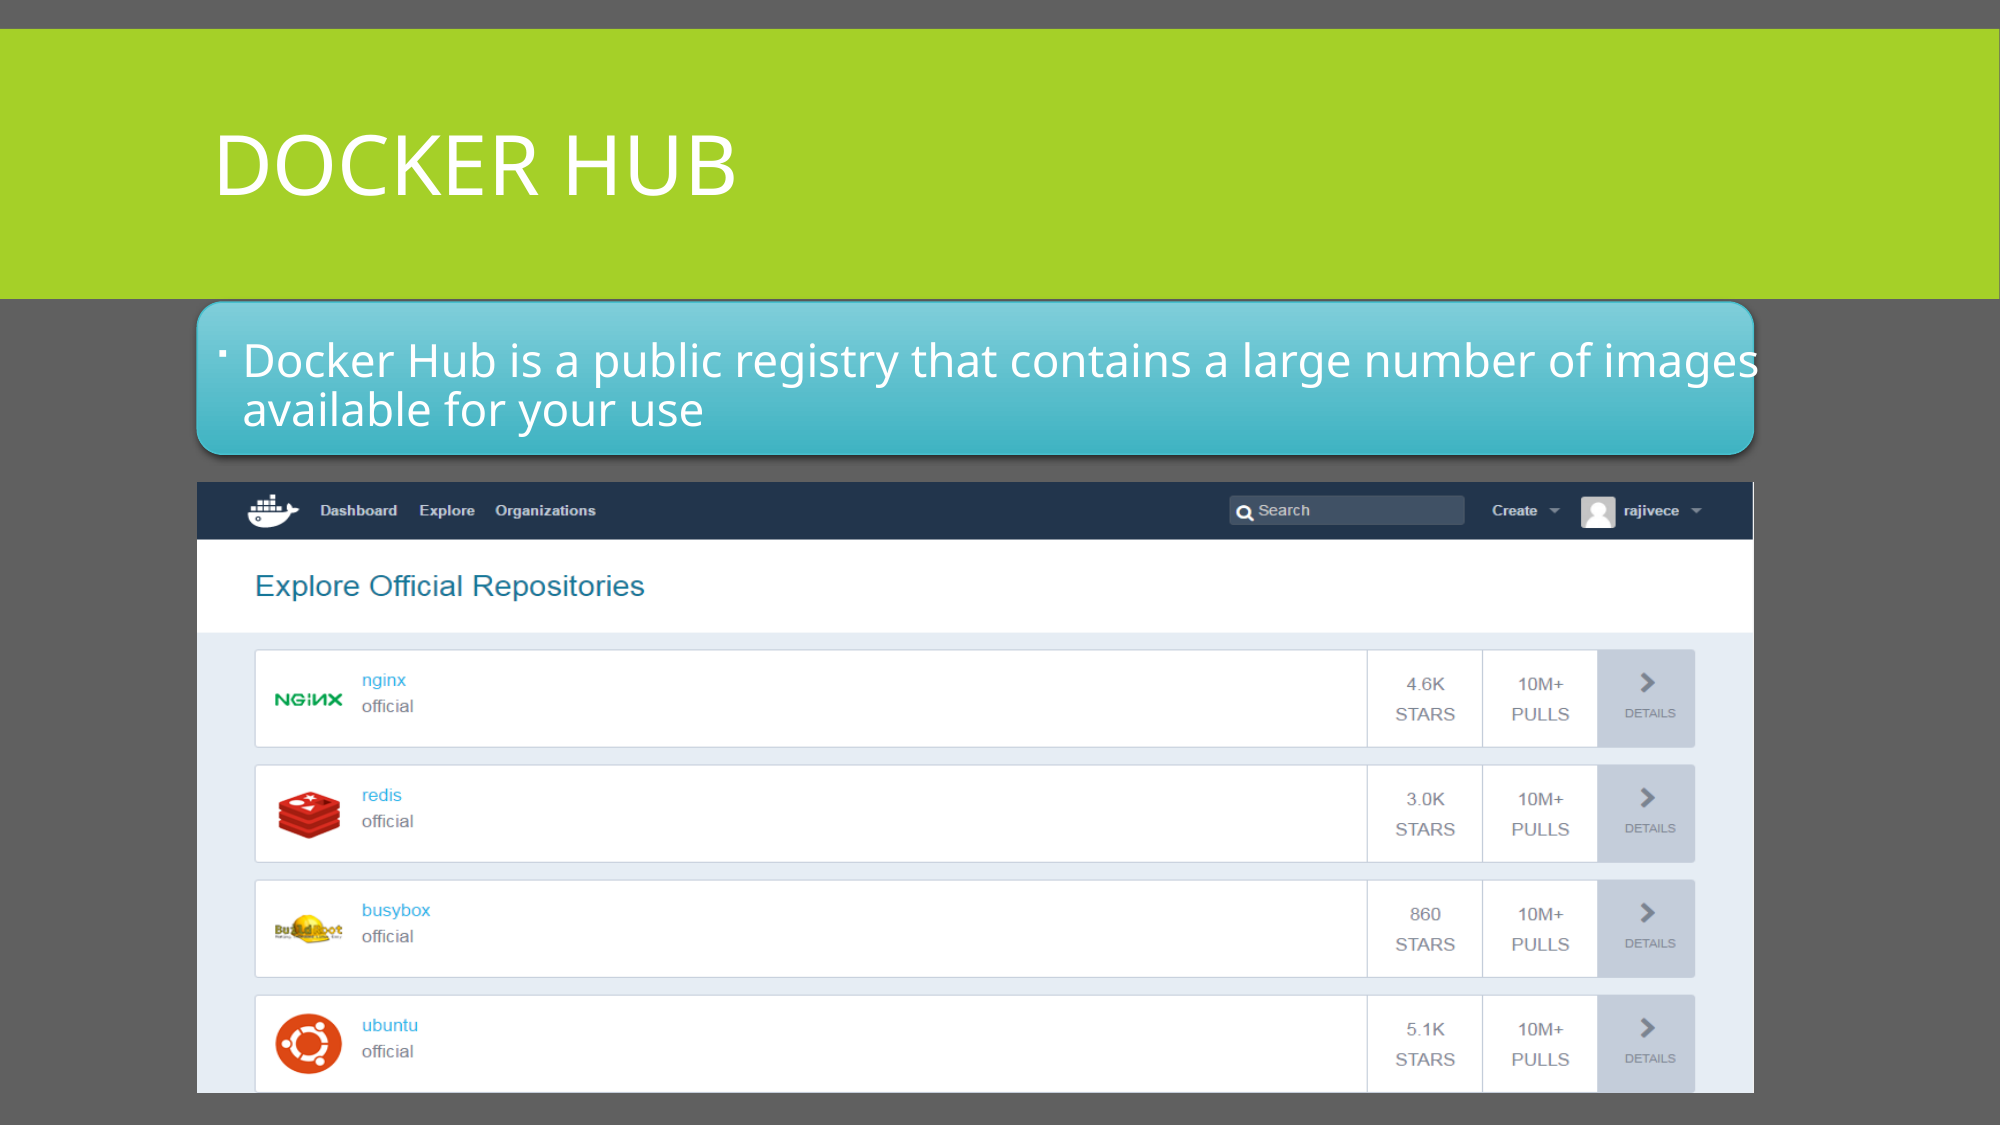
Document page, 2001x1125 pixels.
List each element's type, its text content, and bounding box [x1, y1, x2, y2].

picture [196, 481, 1754, 1093]
text_box [196, 301, 1755, 434]
list Docker Hub is a public registry that contains a large number of images available for your use [197, 329, 1803, 1020]
title Docker hub [197, 46, 1803, 295]
